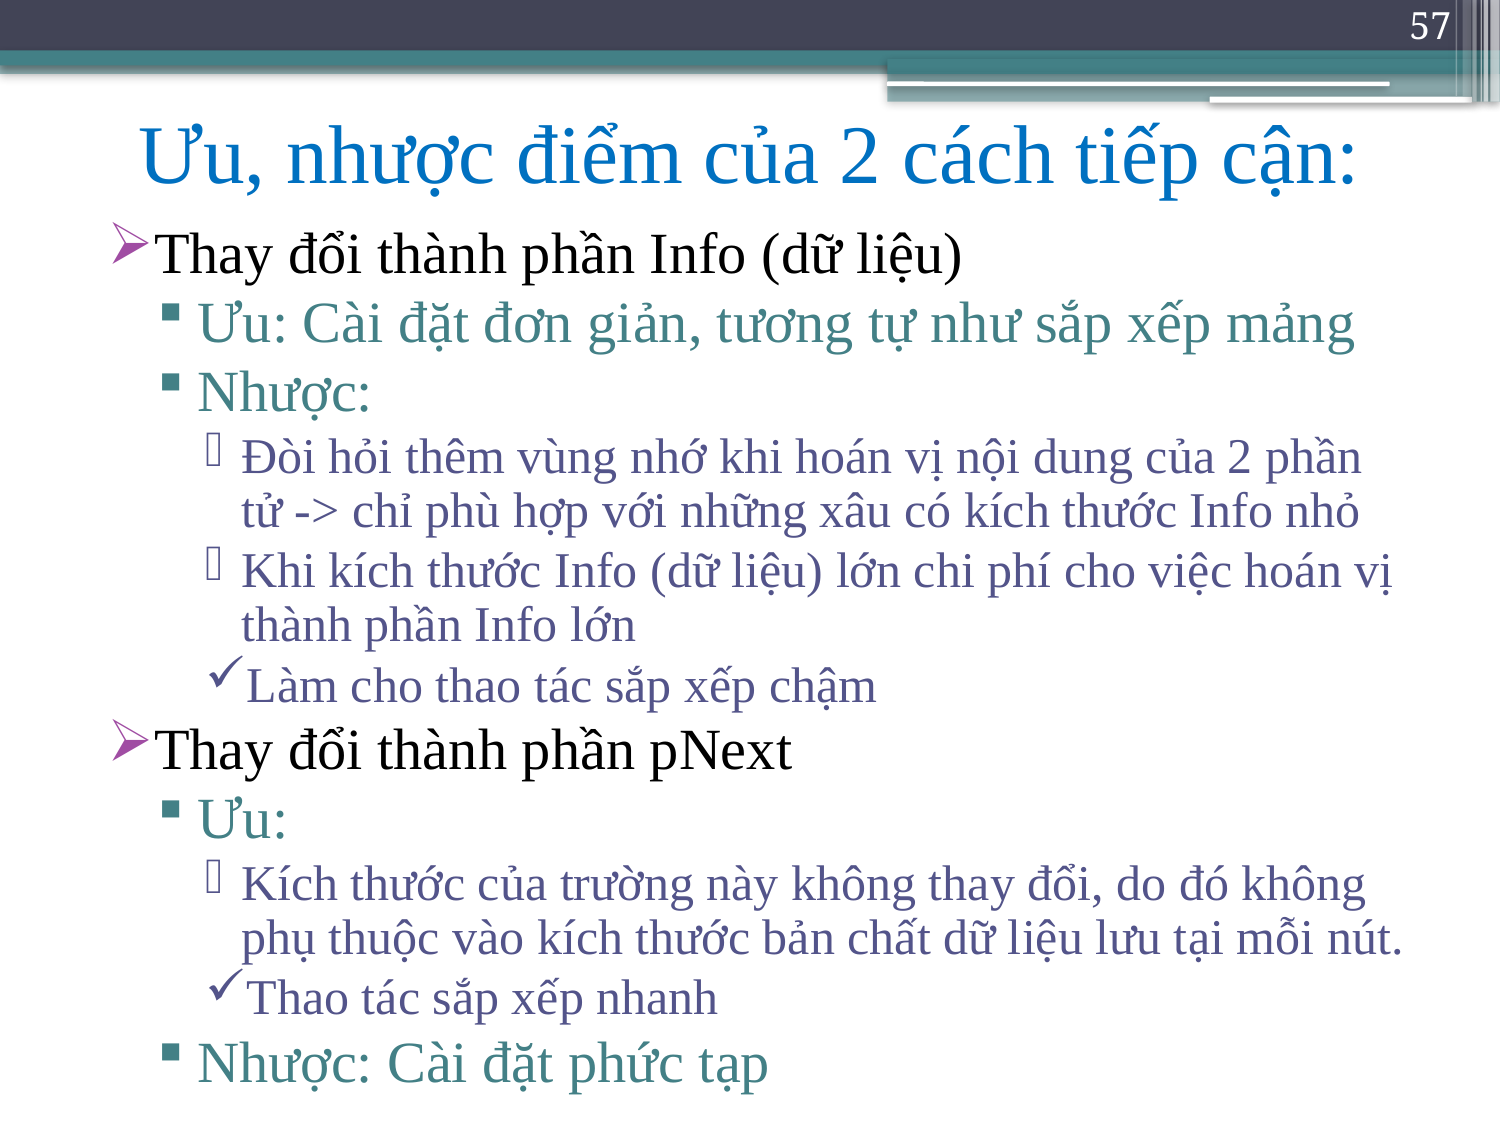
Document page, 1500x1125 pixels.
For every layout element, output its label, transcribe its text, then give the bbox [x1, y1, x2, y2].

list Thay đổi thành phần Info (dữ liệu) Ưu: Cài đặt đơn giản, tương tự như sắp xếp mảng Nhược: Đòi hỏi thêm vùng nhớ khi hoán vị nội dung của 2 phần tử -> chỉ phù hợp với những xâu có kích thước Info nhỏ Khi kích thước Info (dữ liệu) lớn chi phí cho việc hoán vị thành phần Info lớn Làm cho thao tác sắp xếp chậm Thay đổi thành phần pNext Ưu: Kích thước của trường này không thay đổi, do đó không phụ thuộc vào kích thước bản chất dữ liệu lưu tại mỗi nút. Thao tác sắp xếp nhanh Nhược: Cài đặt phức tạp [75, 238, 1425, 925]
title Ưu, nhược điểm của 2 cách tiếp cận: [75, 62, 1425, 238]
slide_number 57 [1341, 0, 1466, 61]
